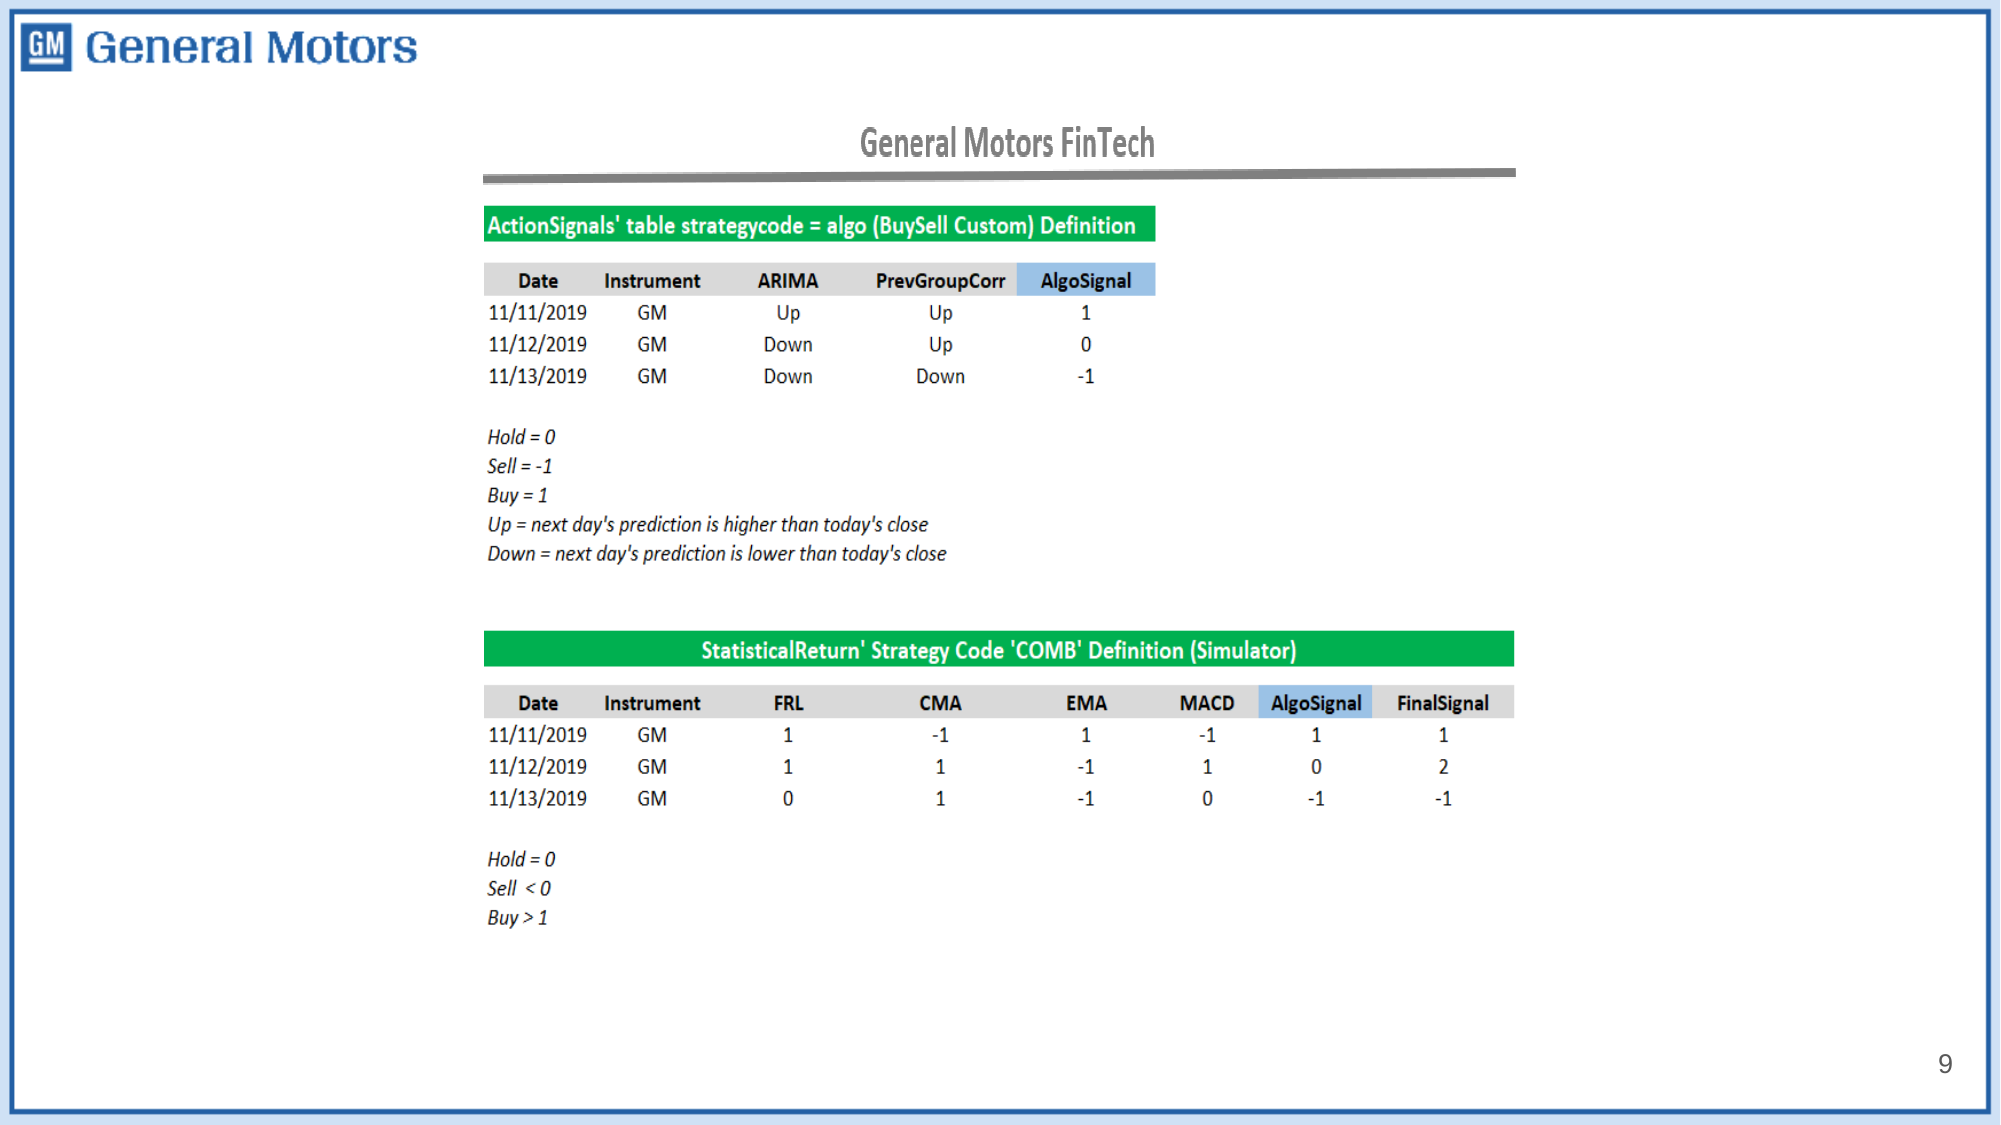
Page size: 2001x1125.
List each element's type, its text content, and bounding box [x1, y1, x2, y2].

picture [0, 0, 2001, 1125]
slide_number 9 [1853, 1019, 1974, 1106]
